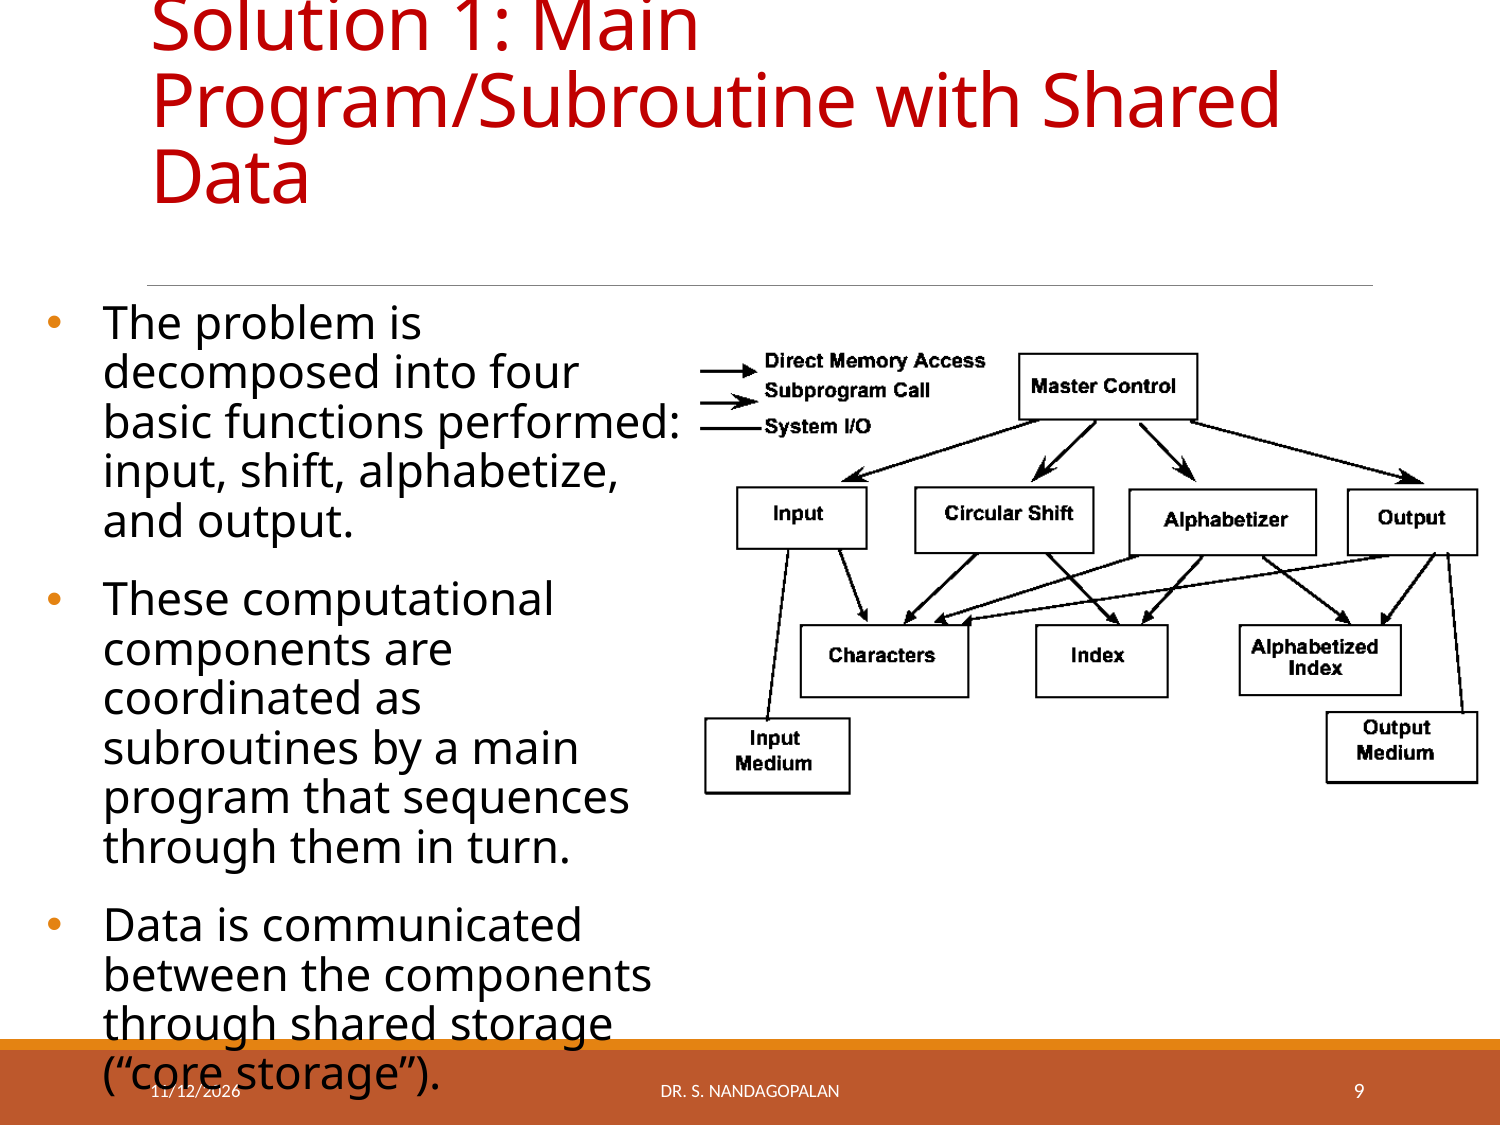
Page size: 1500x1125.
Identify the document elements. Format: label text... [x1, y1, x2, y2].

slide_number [135, 1059, 440, 1120]
list The problem is decomposed into four basic functions performed: input, shift, alphabetize, and output. These computational components are coordinated as subroutines by a main program that sequences through them in turn. Data is communicated between the components through shared storage (“core storage”). [46, 292, 682, 1030]
footer Dr. S. Nandagopalan [453, 1059, 1047, 1120]
picture [680, 339, 1490, 800]
title Solution 1: Main Program/Subroutine with Shared Data [135, 47, 1373, 227]
slide_number 9 [1218, 1059, 1380, 1120]
